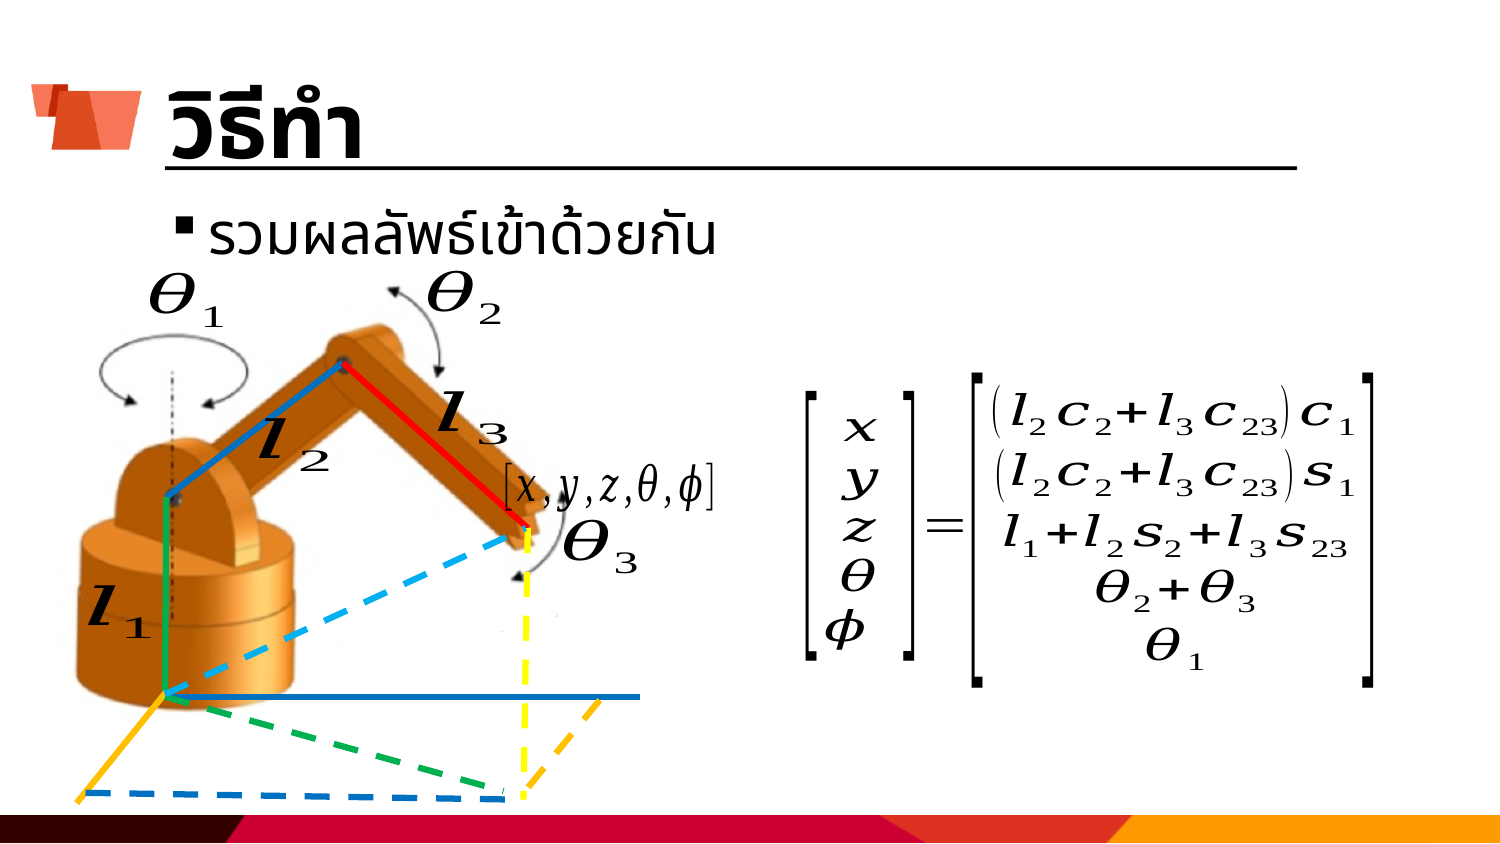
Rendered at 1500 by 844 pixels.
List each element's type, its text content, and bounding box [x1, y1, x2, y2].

list รวมผลลัพธ์เข้าด้วยกัน [156, 196, 1346, 756]
picture [0, 815, 1500, 844]
picture [21, 73, 150, 160]
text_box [37, 256, 716, 804]
title วิธีทำ [154, 61, 1308, 197]
